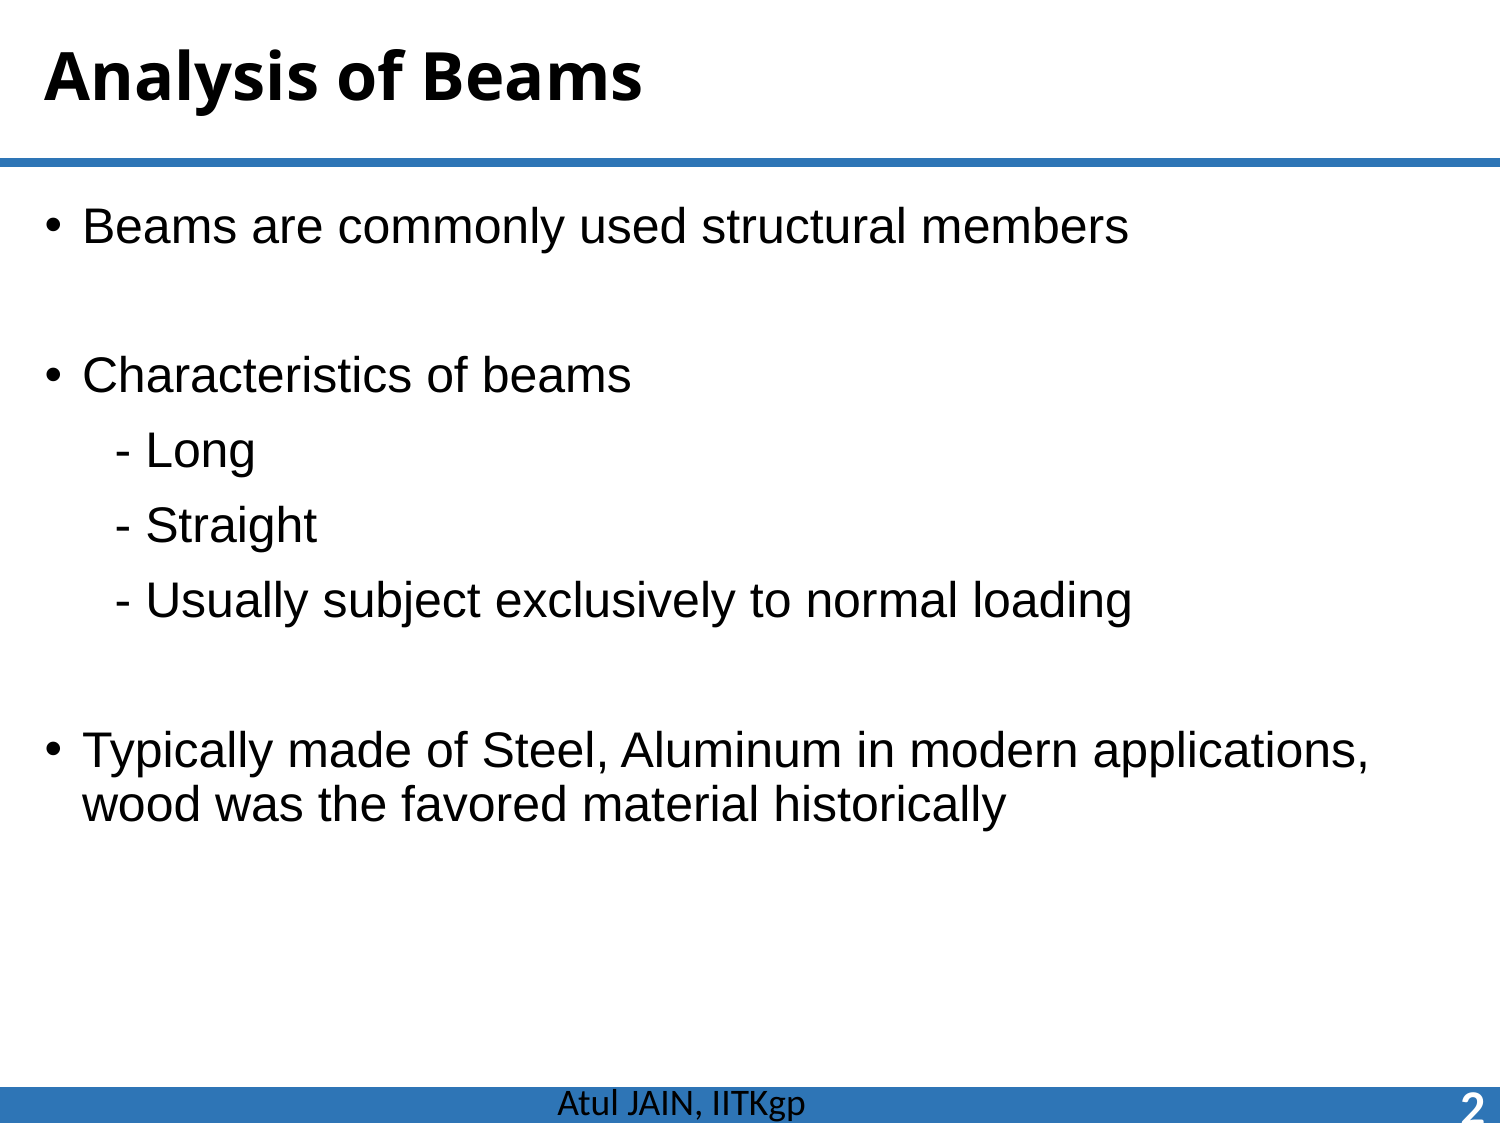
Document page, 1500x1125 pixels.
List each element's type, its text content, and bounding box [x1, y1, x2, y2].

list Beams are commonly used structural members Characteristics of beams - Long - Straight - Usually subject exclusively to normal loading Typically made of Steel, Aluminum in modern applications, wood was the favored material historically [29, 192, 1468, 1050]
title Analysis of Beams [29, 33, 1185, 125]
